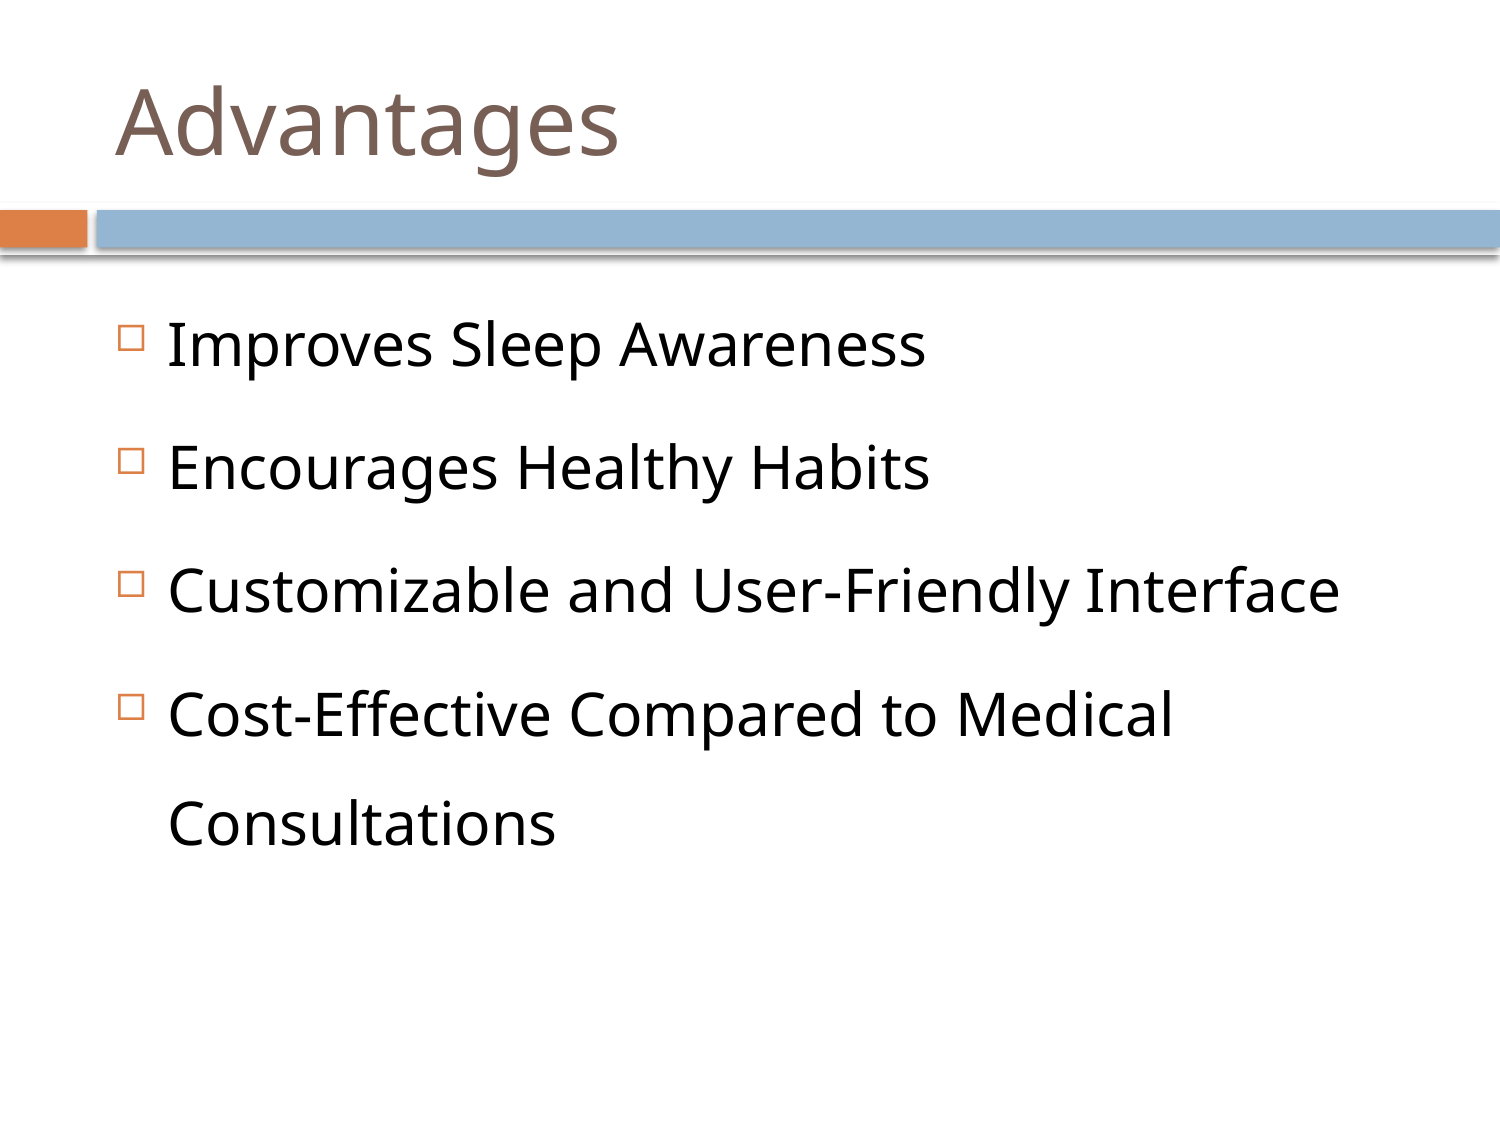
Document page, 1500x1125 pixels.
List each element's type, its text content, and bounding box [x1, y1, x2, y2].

list Improves Sleep Awareness Encourages Healthy Habits Customizable and User-Friendly Interface Cost-Effective Compared to Medical Consultations [100, 262, 1438, 1000]
title Advantages [100, 37, 1438, 200]
